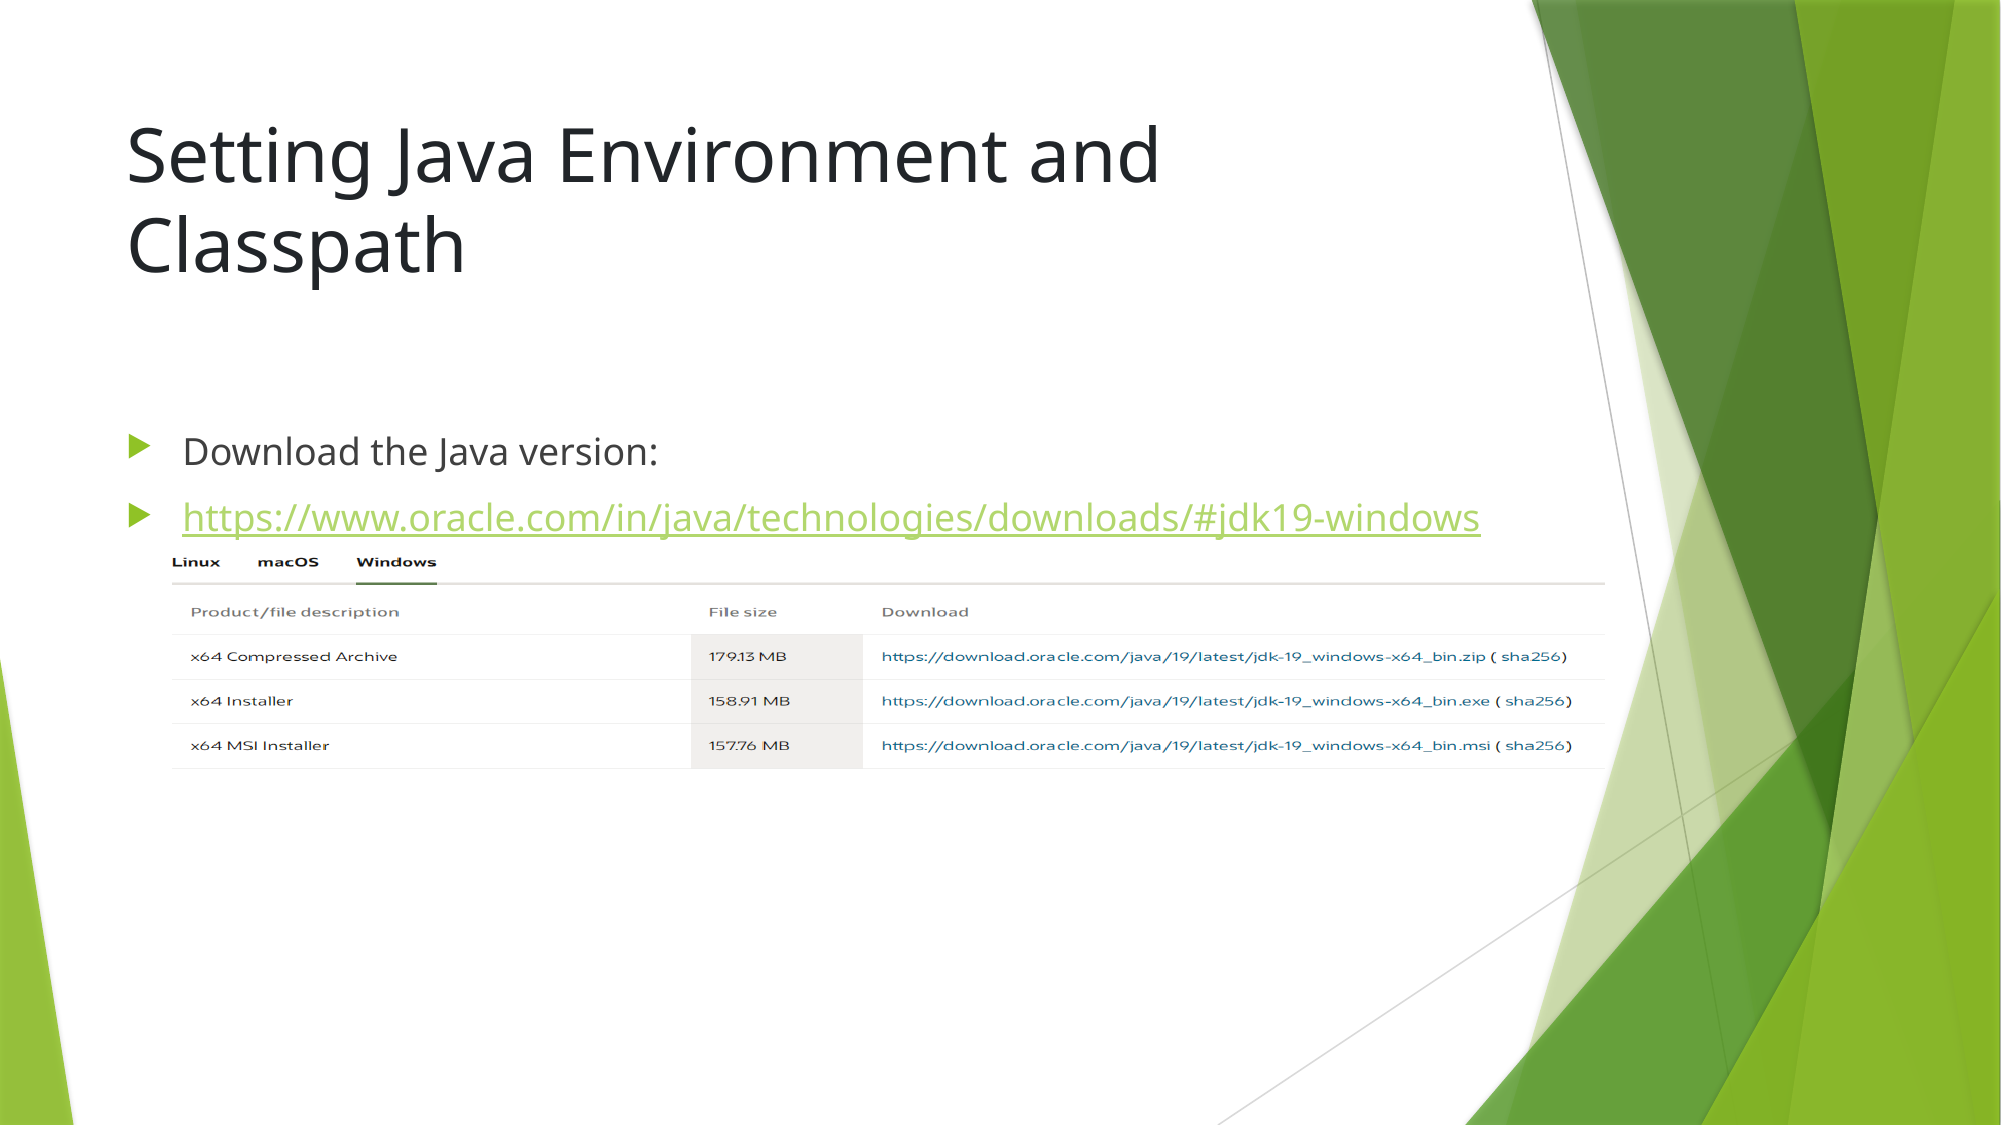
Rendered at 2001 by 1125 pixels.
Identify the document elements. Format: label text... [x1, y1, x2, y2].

picture [142, 551, 1606, 769]
title Setting Java Environment and Classpath [111, 99, 1522, 317]
list Download the Java version: https://www.oracle.com/in/java/technologies/downloads/#jdk19-windows [111, 354, 1522, 1090]
